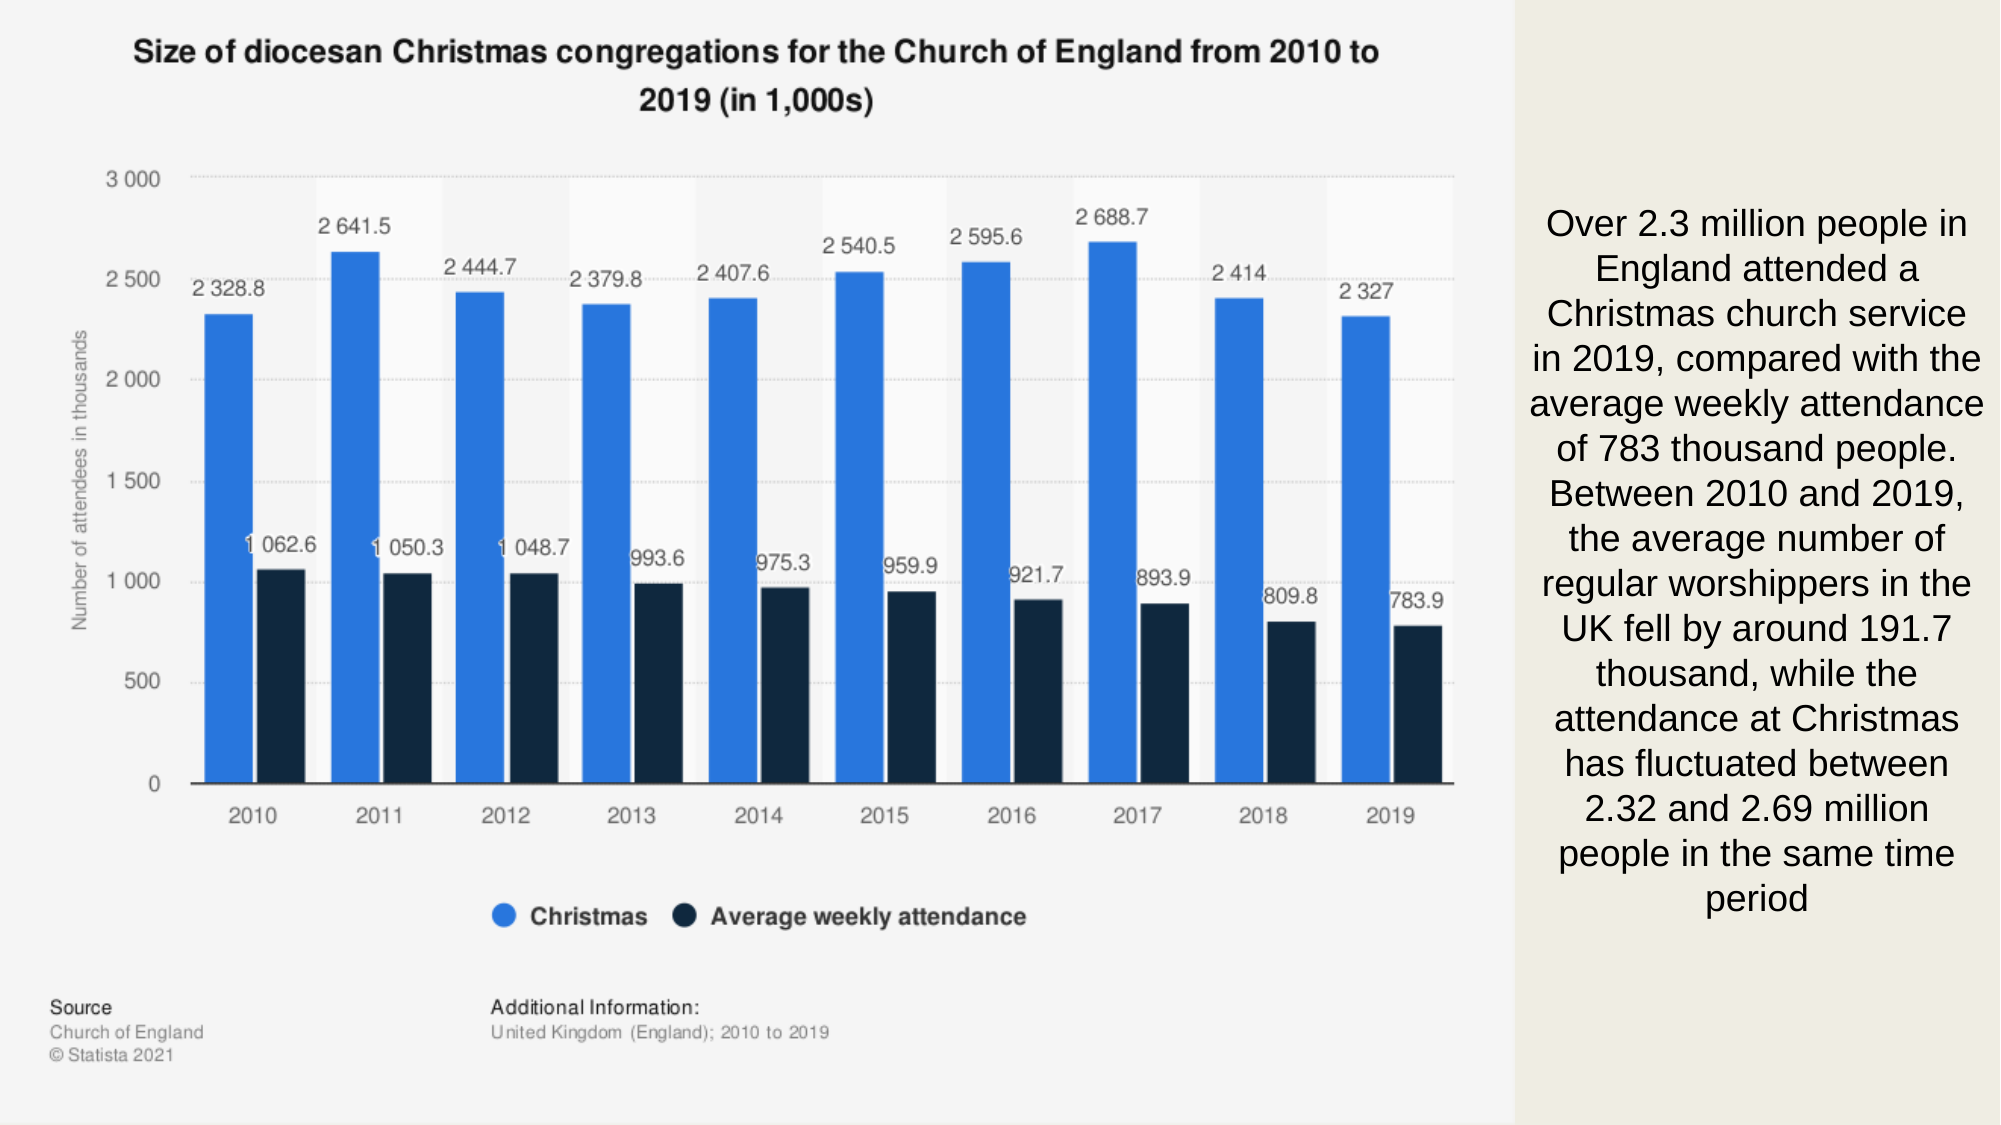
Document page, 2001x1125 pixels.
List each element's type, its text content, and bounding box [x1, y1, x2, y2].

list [0, 0, 1515, 1125]
text_box Over 2.3 million people in England attended a Christmas church service in 2019, compared with the average weekly attendance of 783 thousand people. Between 2010 and 2019, the average number of regular worshippers in the UK fell by around 191.7 thousand, while the attendance at Christmas has fluctuated between 2.32 and 2.69 million people in the same time period [1515, 191, 2000, 927]
